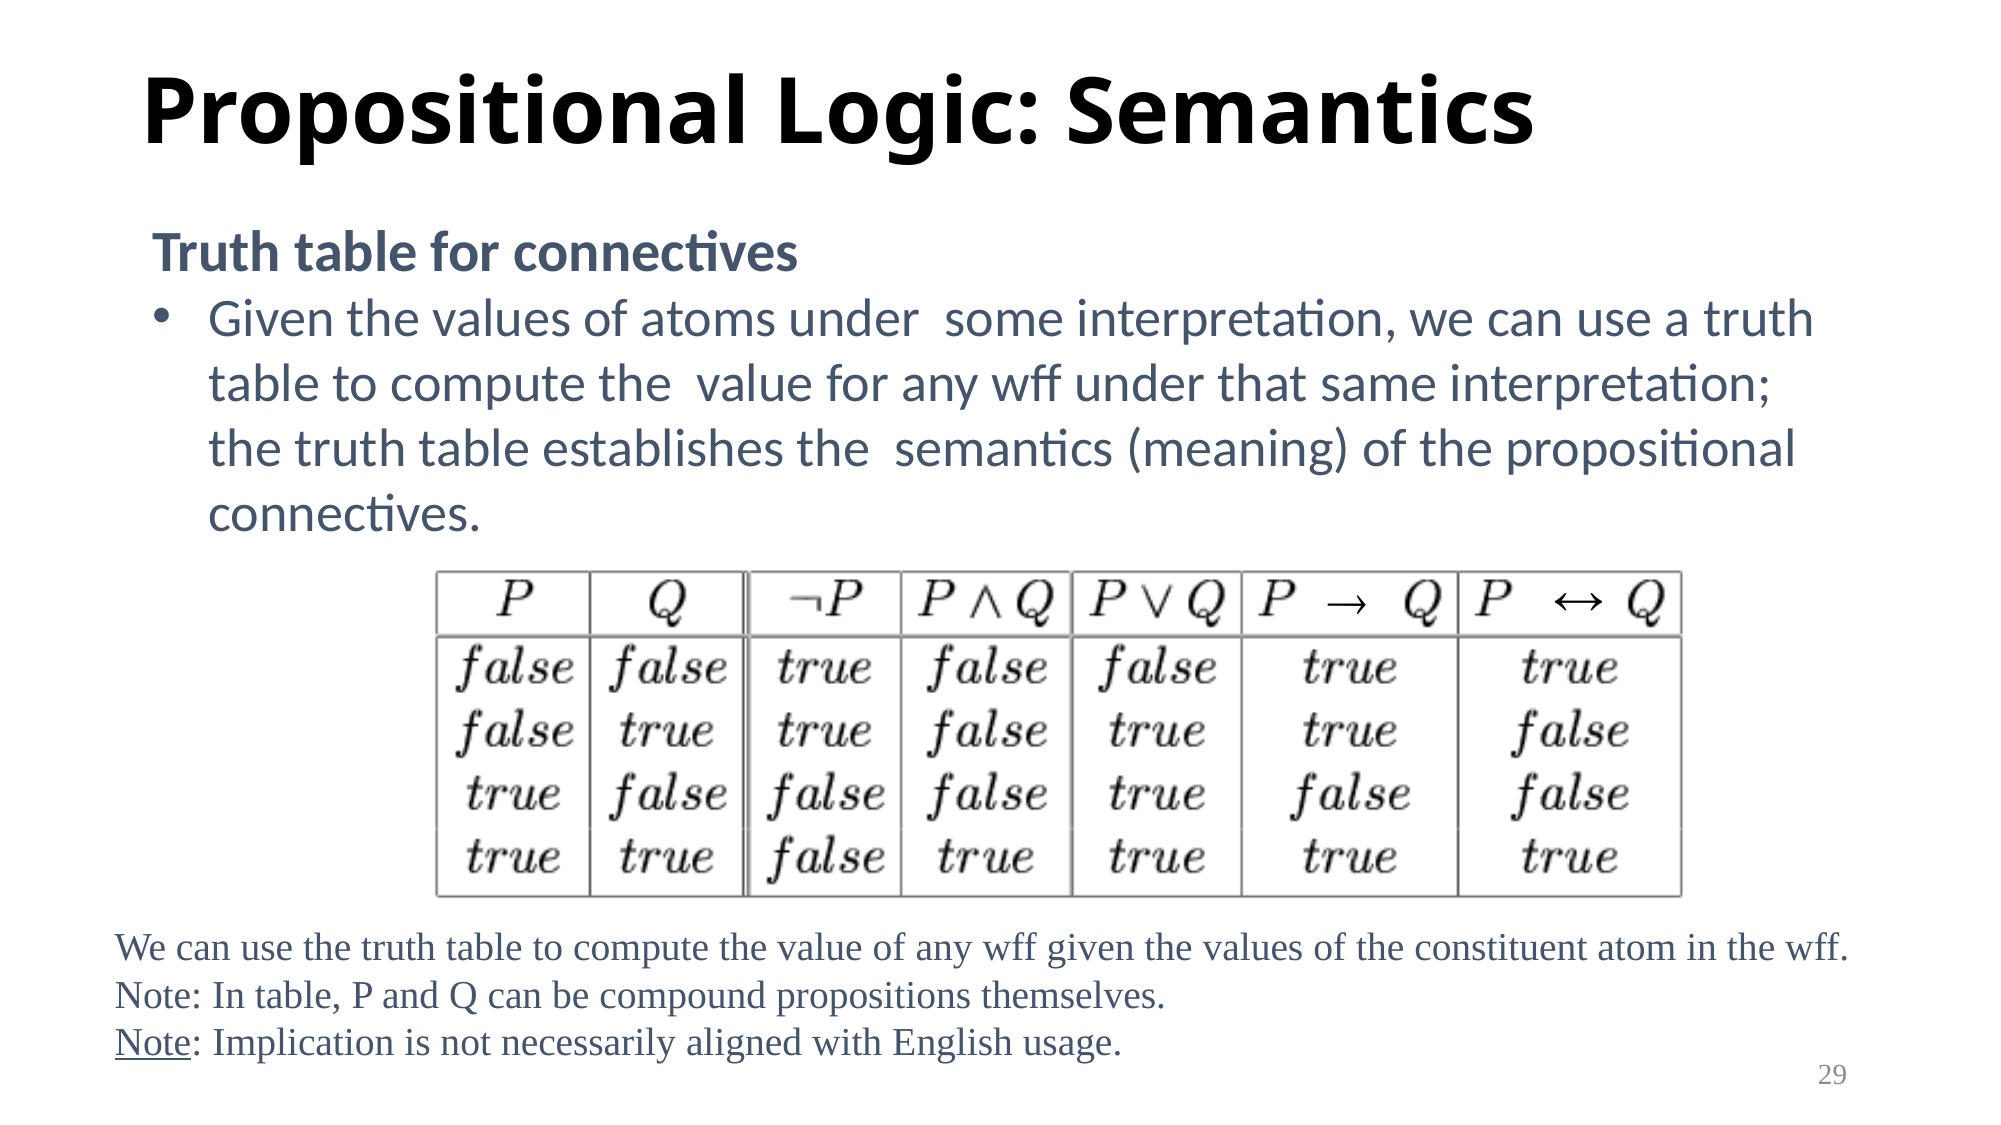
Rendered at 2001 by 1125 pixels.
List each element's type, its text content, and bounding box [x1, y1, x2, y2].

slide_number 29 [1412, 1072, 1863, 1103]
picture [424, 562, 1688, 906]
text_box Truth table for connectives Given the values of atoms under some interpretation, we can use a truth table to compute the value for any wff under that same interpretation; the truth table establishes the semantics (meaning) of the propositional connectives. [137, 205, 1863, 550]
title Propositional Logic: Semantics [125, 50, 1825, 179]
text_box We can use the truth table to compute the value of any wff given the values of the constituent atom in the wff. Note: In table, P and Q can be compound propositions themselves. Note: Implication is not necessarily aligned with English usage. [99, 913, 1888, 1072]
